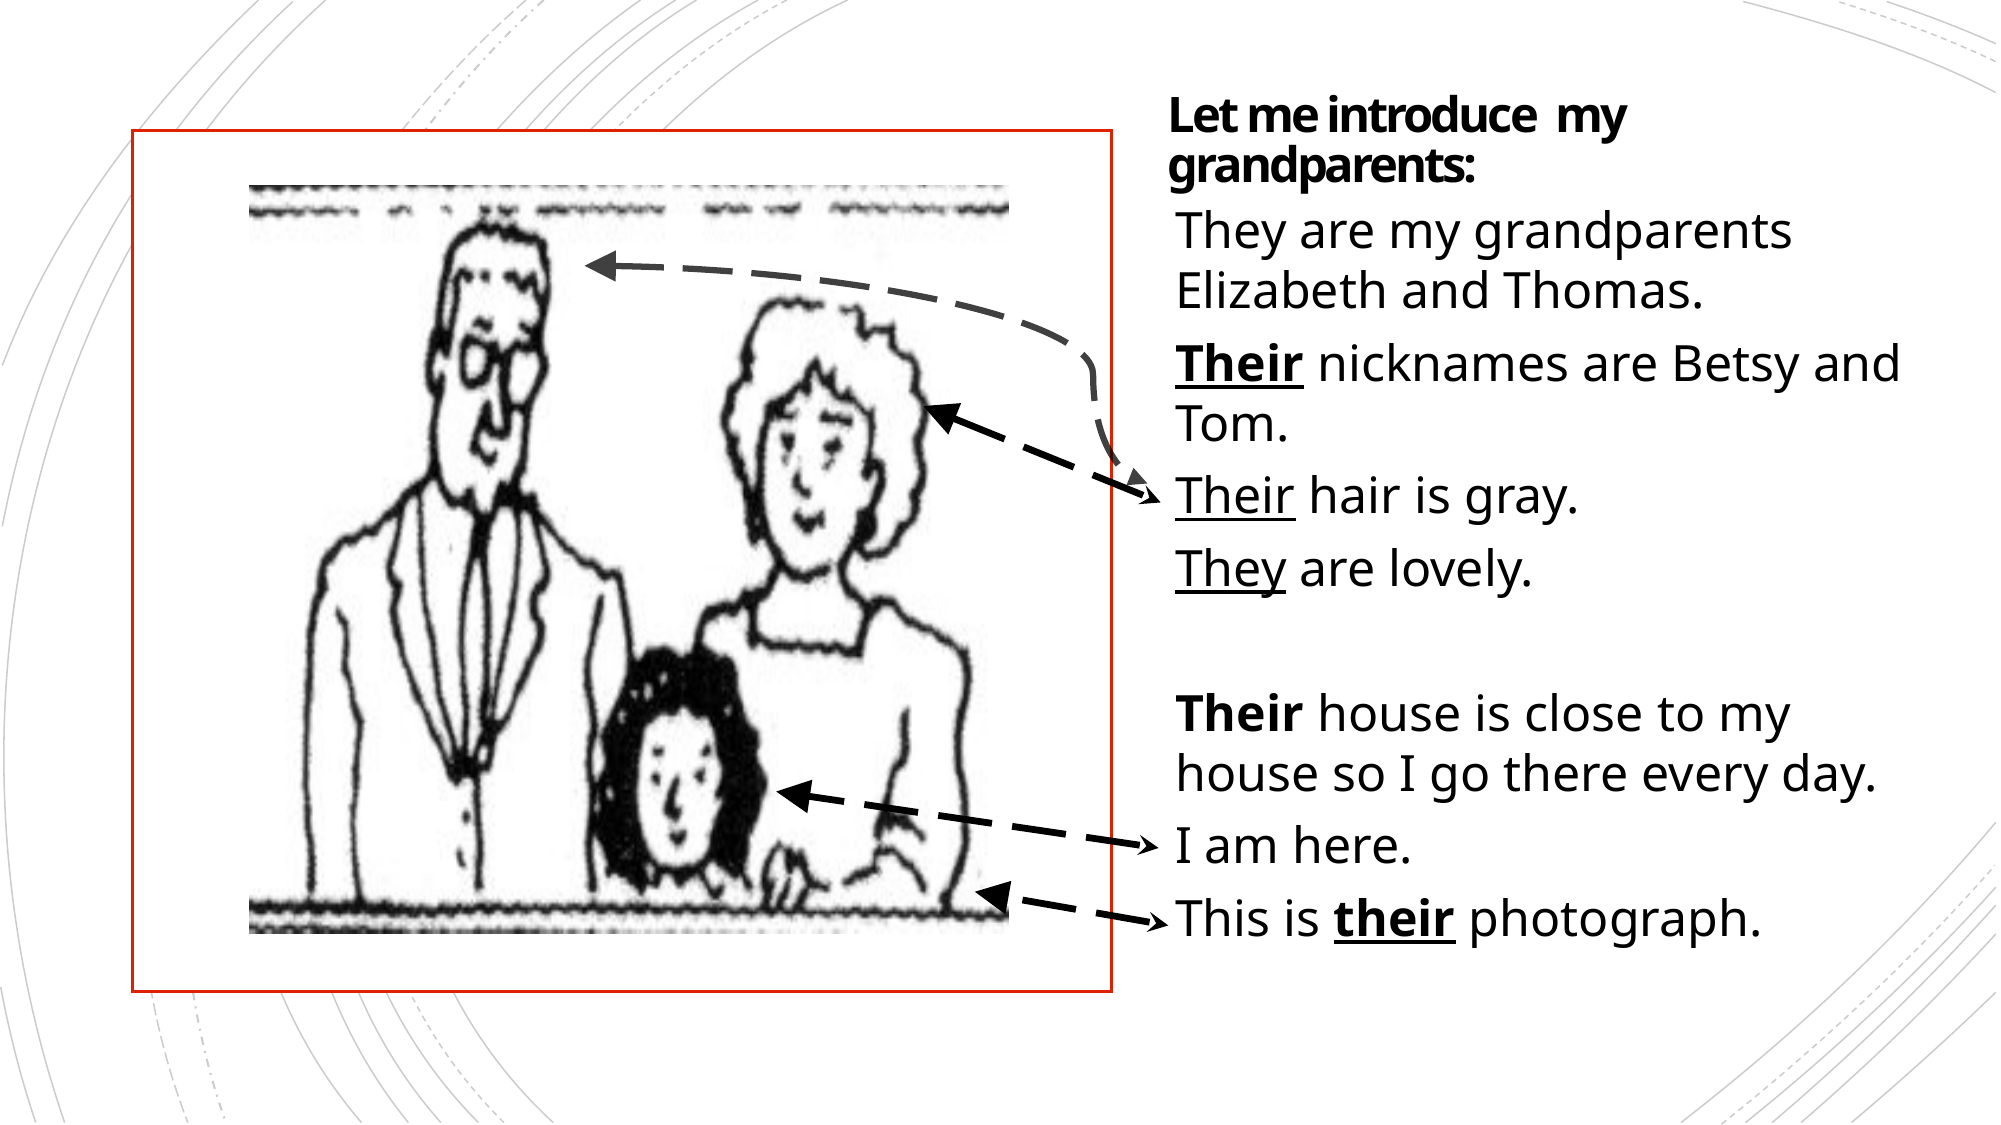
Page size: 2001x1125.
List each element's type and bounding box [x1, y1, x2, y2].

picture [249, 185, 1009, 935]
text_box [0, 0, 1996, 1125]
